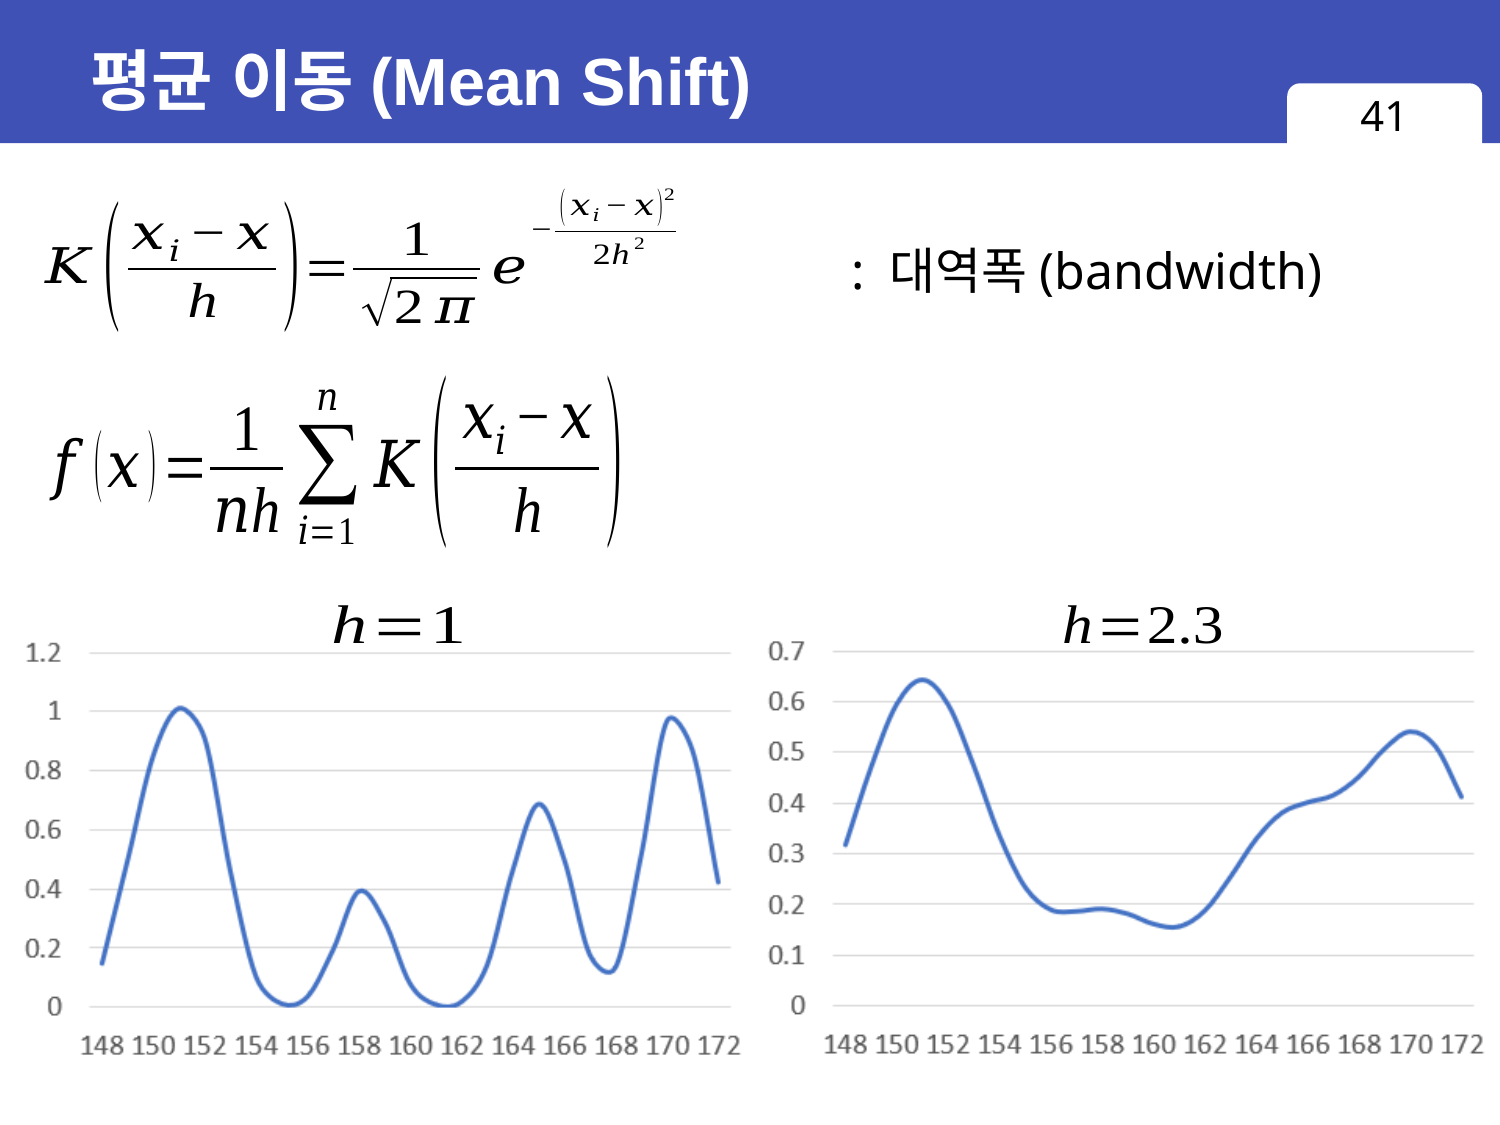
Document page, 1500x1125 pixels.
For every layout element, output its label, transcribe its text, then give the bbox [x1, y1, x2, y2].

slide_number 41 [1286, 81, 1483, 161]
picture [13, 626, 1500, 1071]
title 평균 이동(Mean Shift) [74, 16, 1426, 141]
